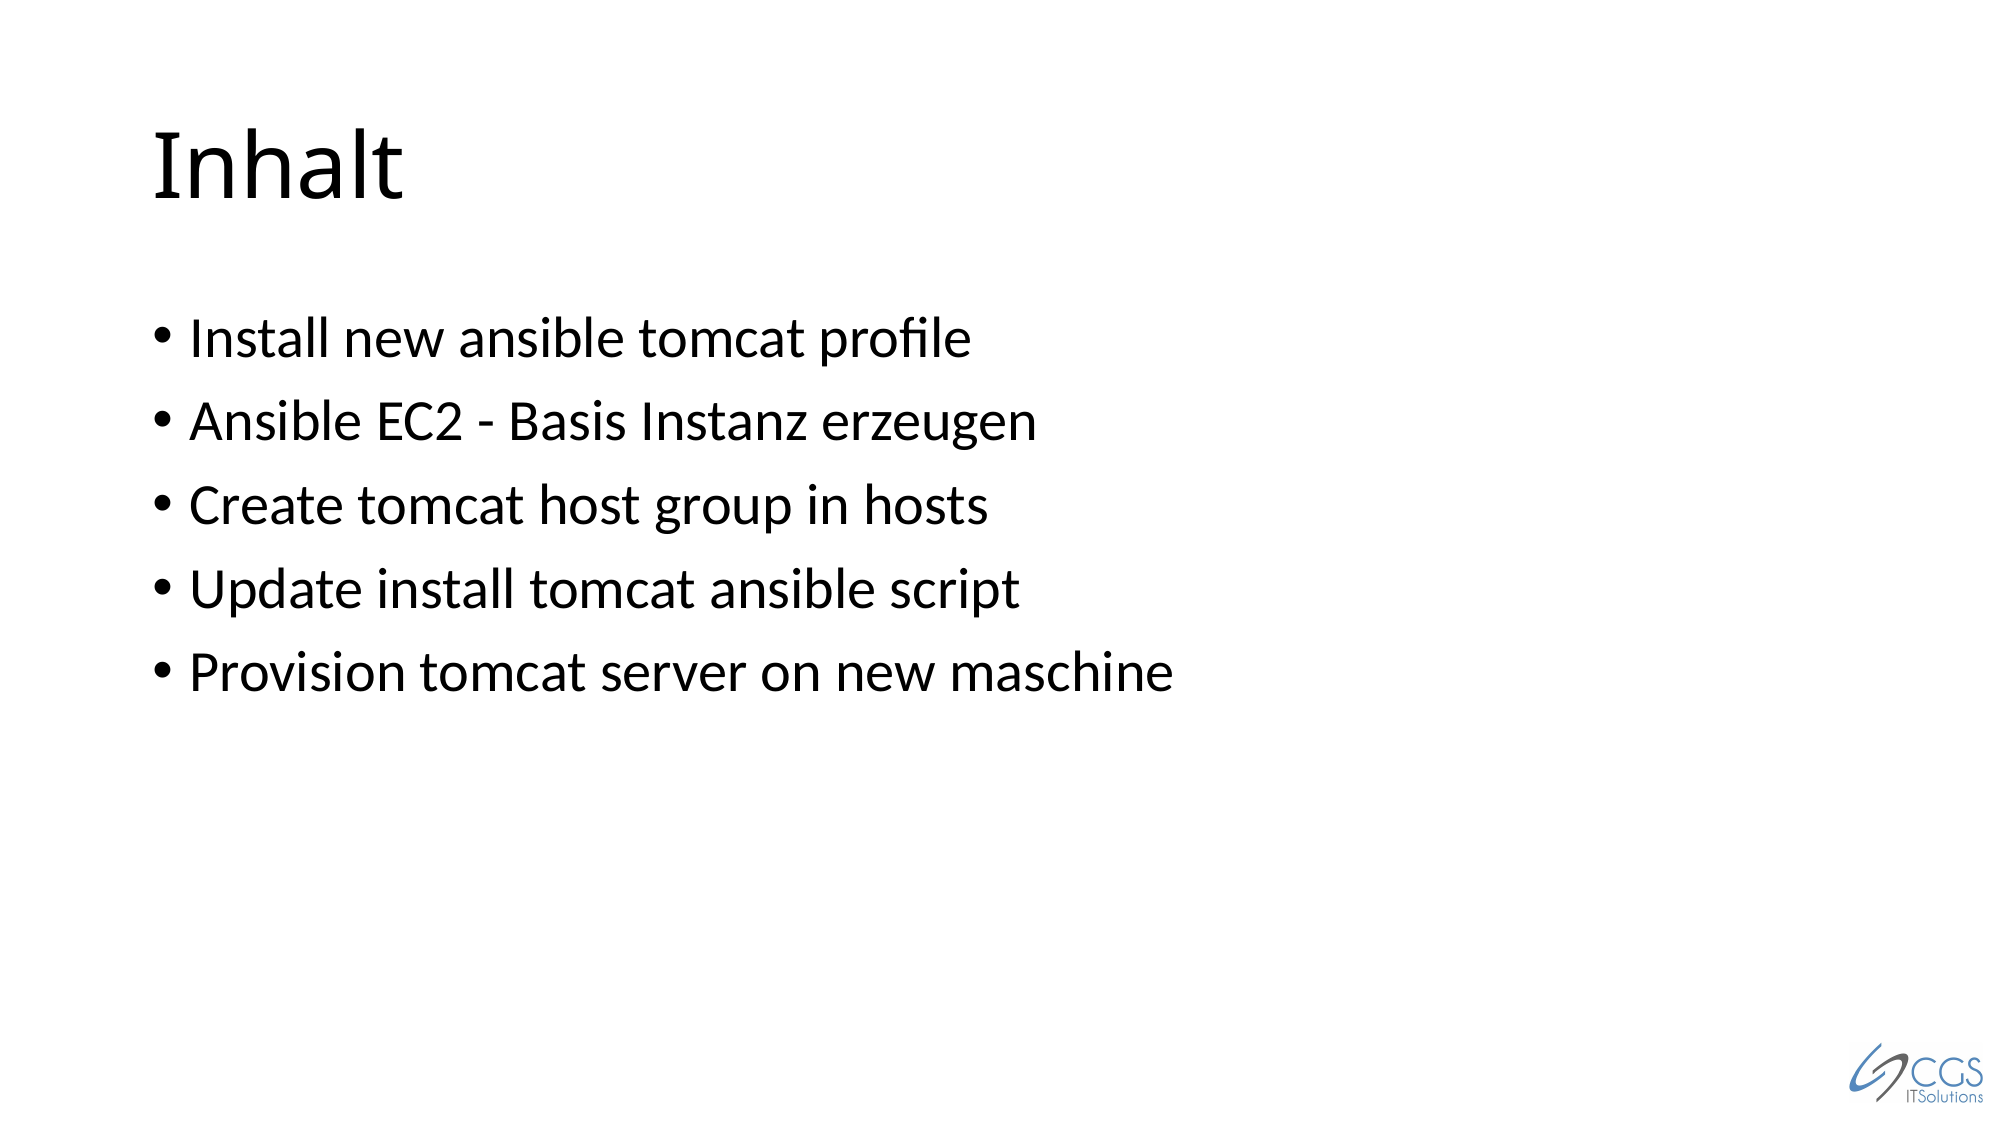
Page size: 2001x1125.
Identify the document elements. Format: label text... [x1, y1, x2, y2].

picture [1849, 1042, 1983, 1103]
list Install new ansible tomcat profile Ansible EC2 - Basis Instanz erzeugen Create tomcat host group in hosts Update install tomcat ansible script Provision tomcat server on new maschine [137, 299, 1863, 1014]
title Inhalt [137, 59, 1863, 278]
